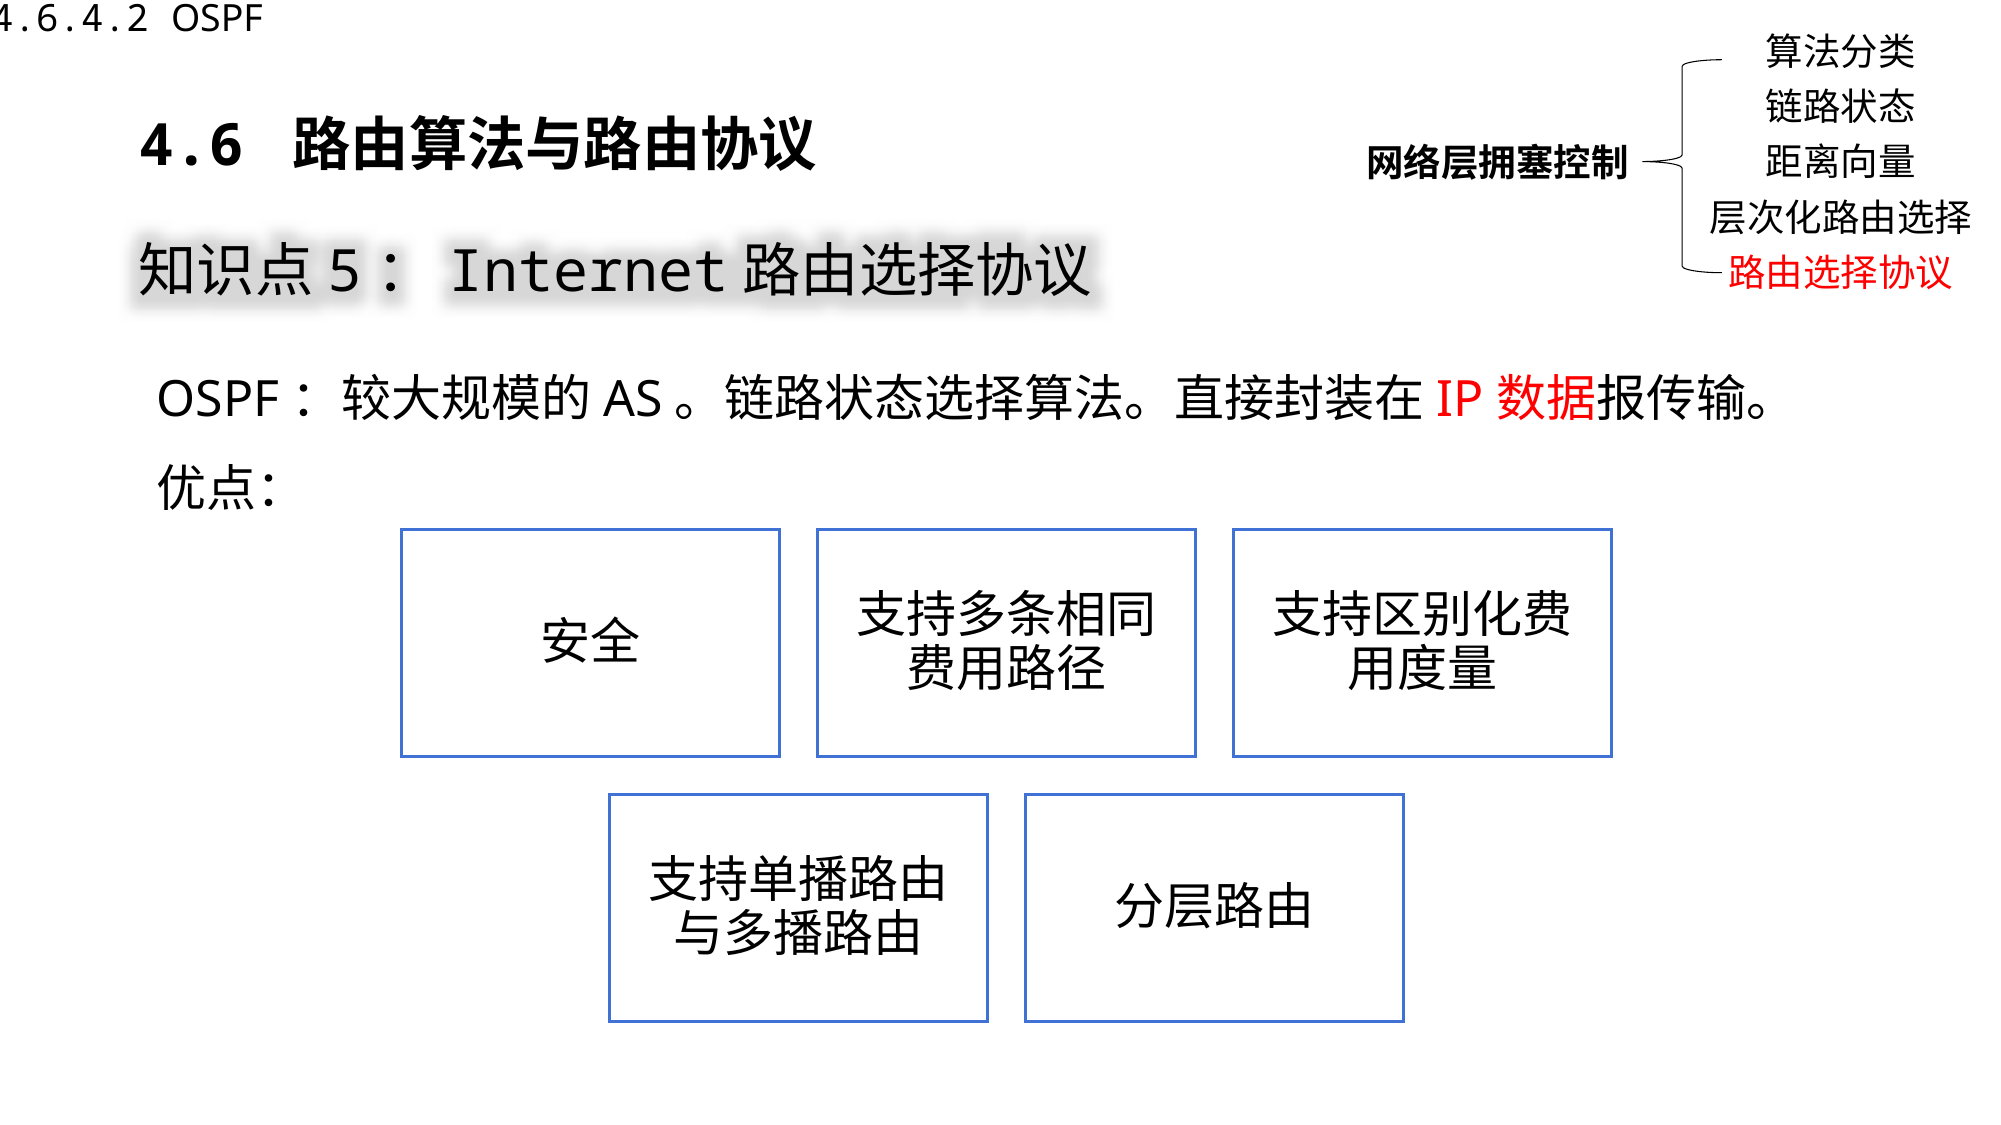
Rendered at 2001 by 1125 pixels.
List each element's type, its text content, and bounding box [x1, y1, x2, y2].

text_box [1349, 31, 1989, 303]
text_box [339, 529, 1674, 1022]
text_box 4.6 路由算法与路由协议 [120, 97, 1349, 153]
text_box 4.6.4.2 OSPF [0, 0, 278, 46]
text_box 知识点5：Internet路由选择协议 [120, 172, 1945, 329]
text_box OSPF：较大规模的AS。链路状态选择算法。直接封装在IP数据报传输。 优点： [141, 328, 1783, 524]
